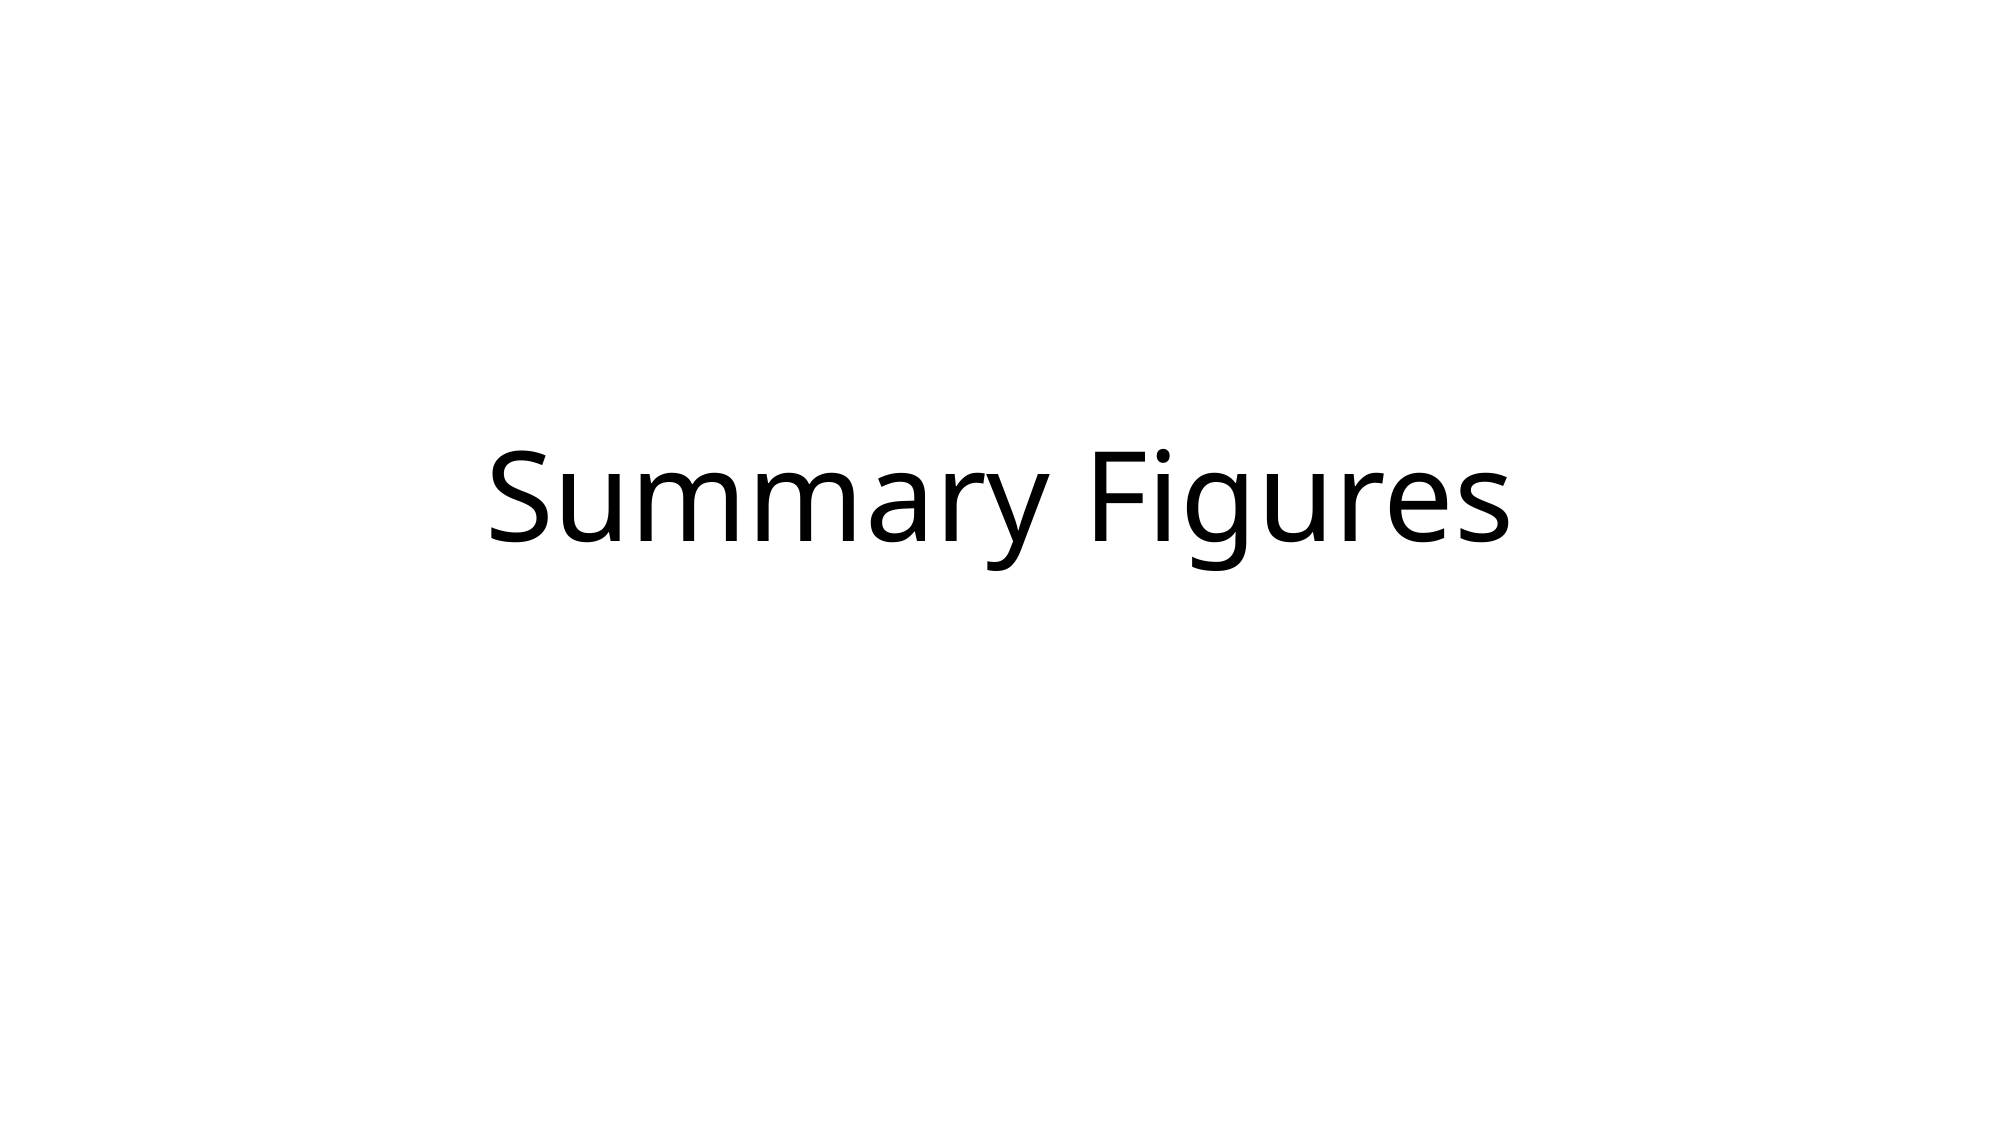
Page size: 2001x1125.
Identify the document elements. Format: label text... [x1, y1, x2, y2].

title Summary Figures [249, 184, 1750, 576]
